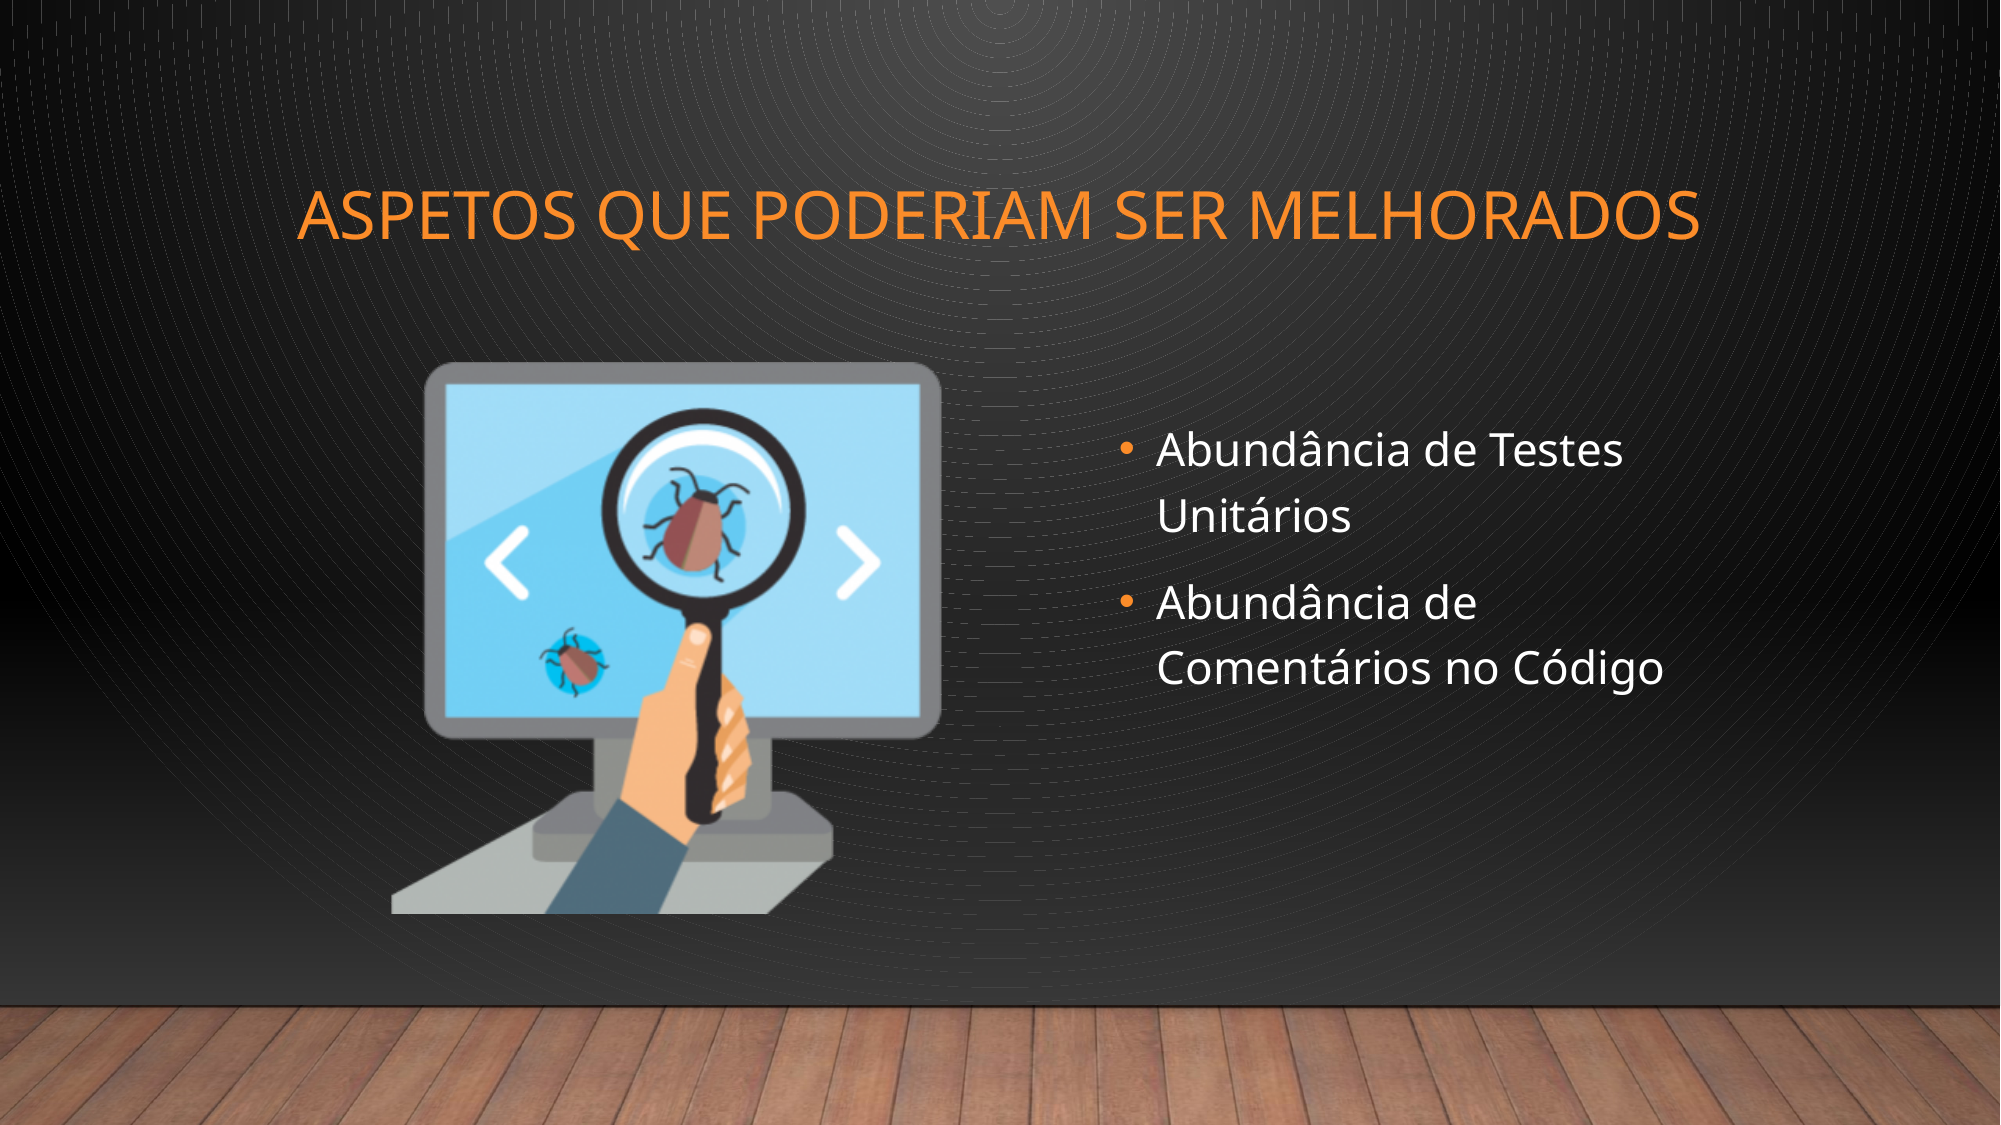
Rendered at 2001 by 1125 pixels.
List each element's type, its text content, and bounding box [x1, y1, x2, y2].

picture [0, 1005, 2000, 1125]
title Aspetos que poderiam ser melhorados [238, 131, 1763, 305]
picture [287, 344, 1040, 914]
list Abundância de Testes Unitários Abundância de Comentários no Código [1103, 402, 1763, 969]
